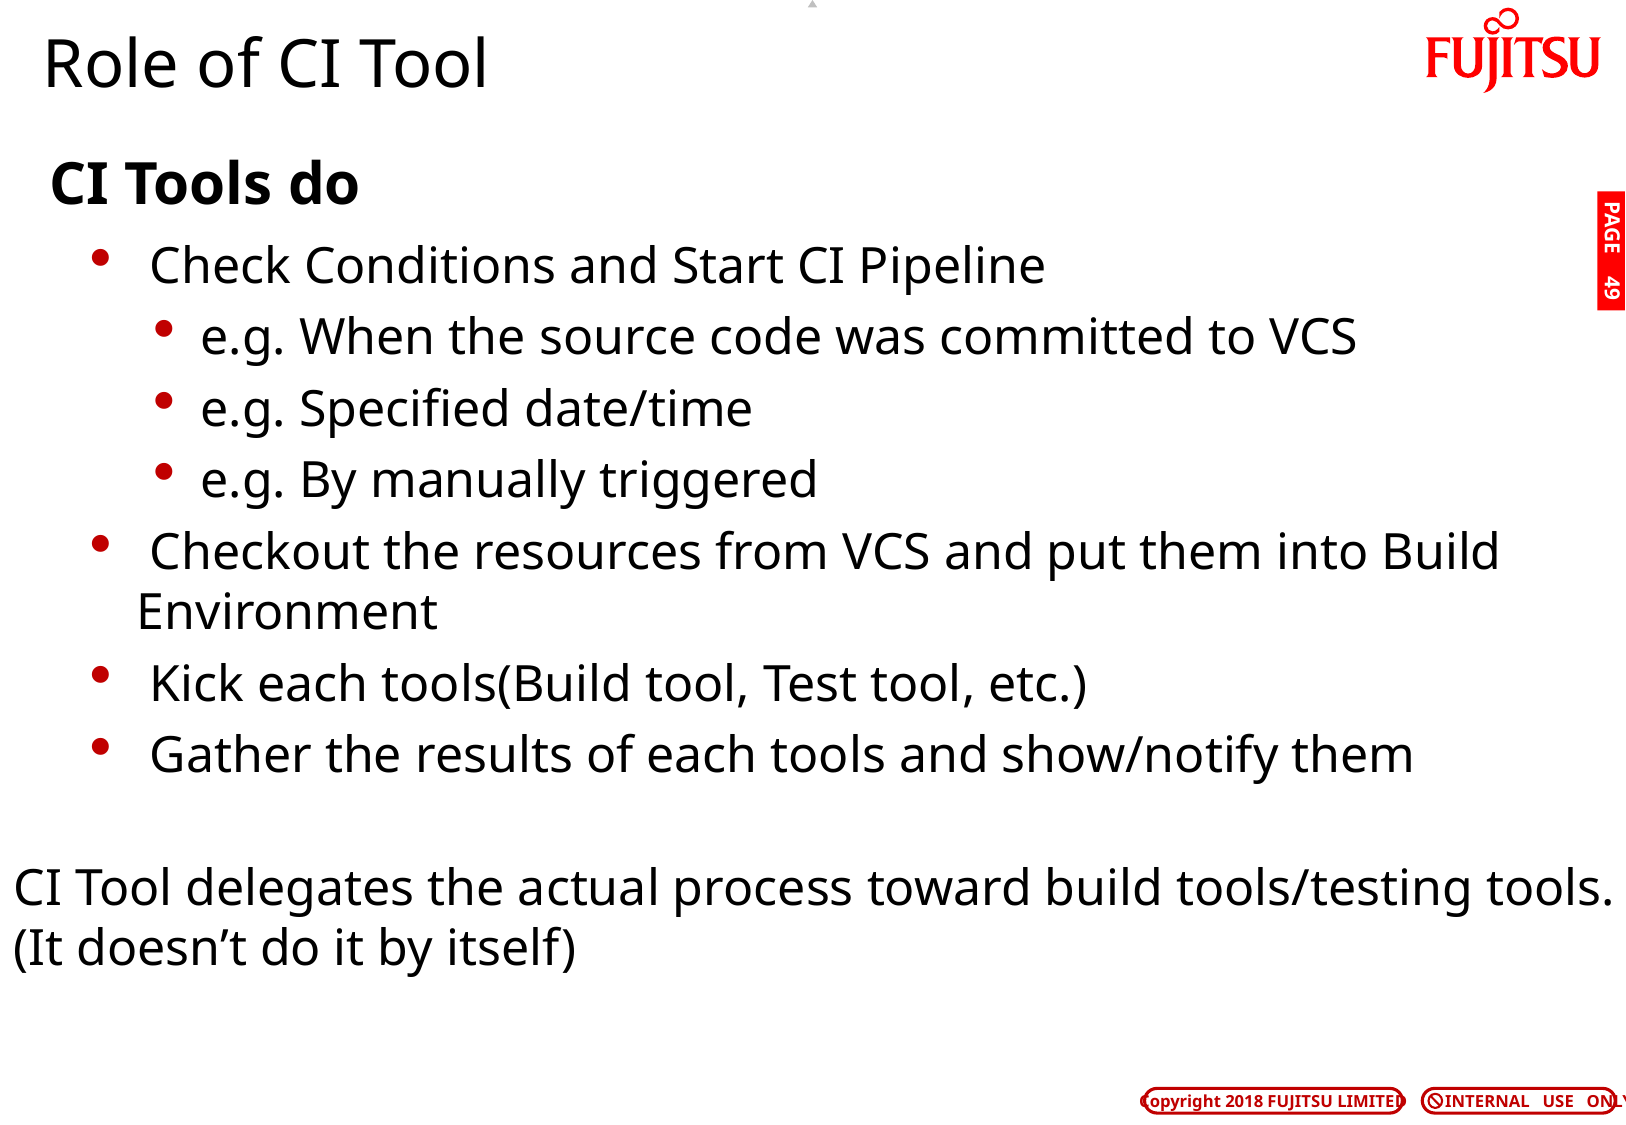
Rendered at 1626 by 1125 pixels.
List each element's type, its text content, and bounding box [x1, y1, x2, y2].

text_box Check Conditions and Start CI Pipeline e.g. When the source code was committed to VCS e.g. Specified date/time e.g. By manually triggered Checkout the resources from VCS and put them into Build Environment Kick each tools(Build tool, Test tool, etc.) Gather the results of each tools and show/notify them [92, 233, 1625, 783]
text_box CI Tool delegates the actual process toward build tools/testing tools. (It doesn’t do it by itself) [0, 847, 1625, 983]
title Role of CI Tool [28, 28, 1404, 93]
text_box CI Tools do [34, 138, 376, 224]
slide_number PAGE 48 [1597, 191, 1625, 233]
